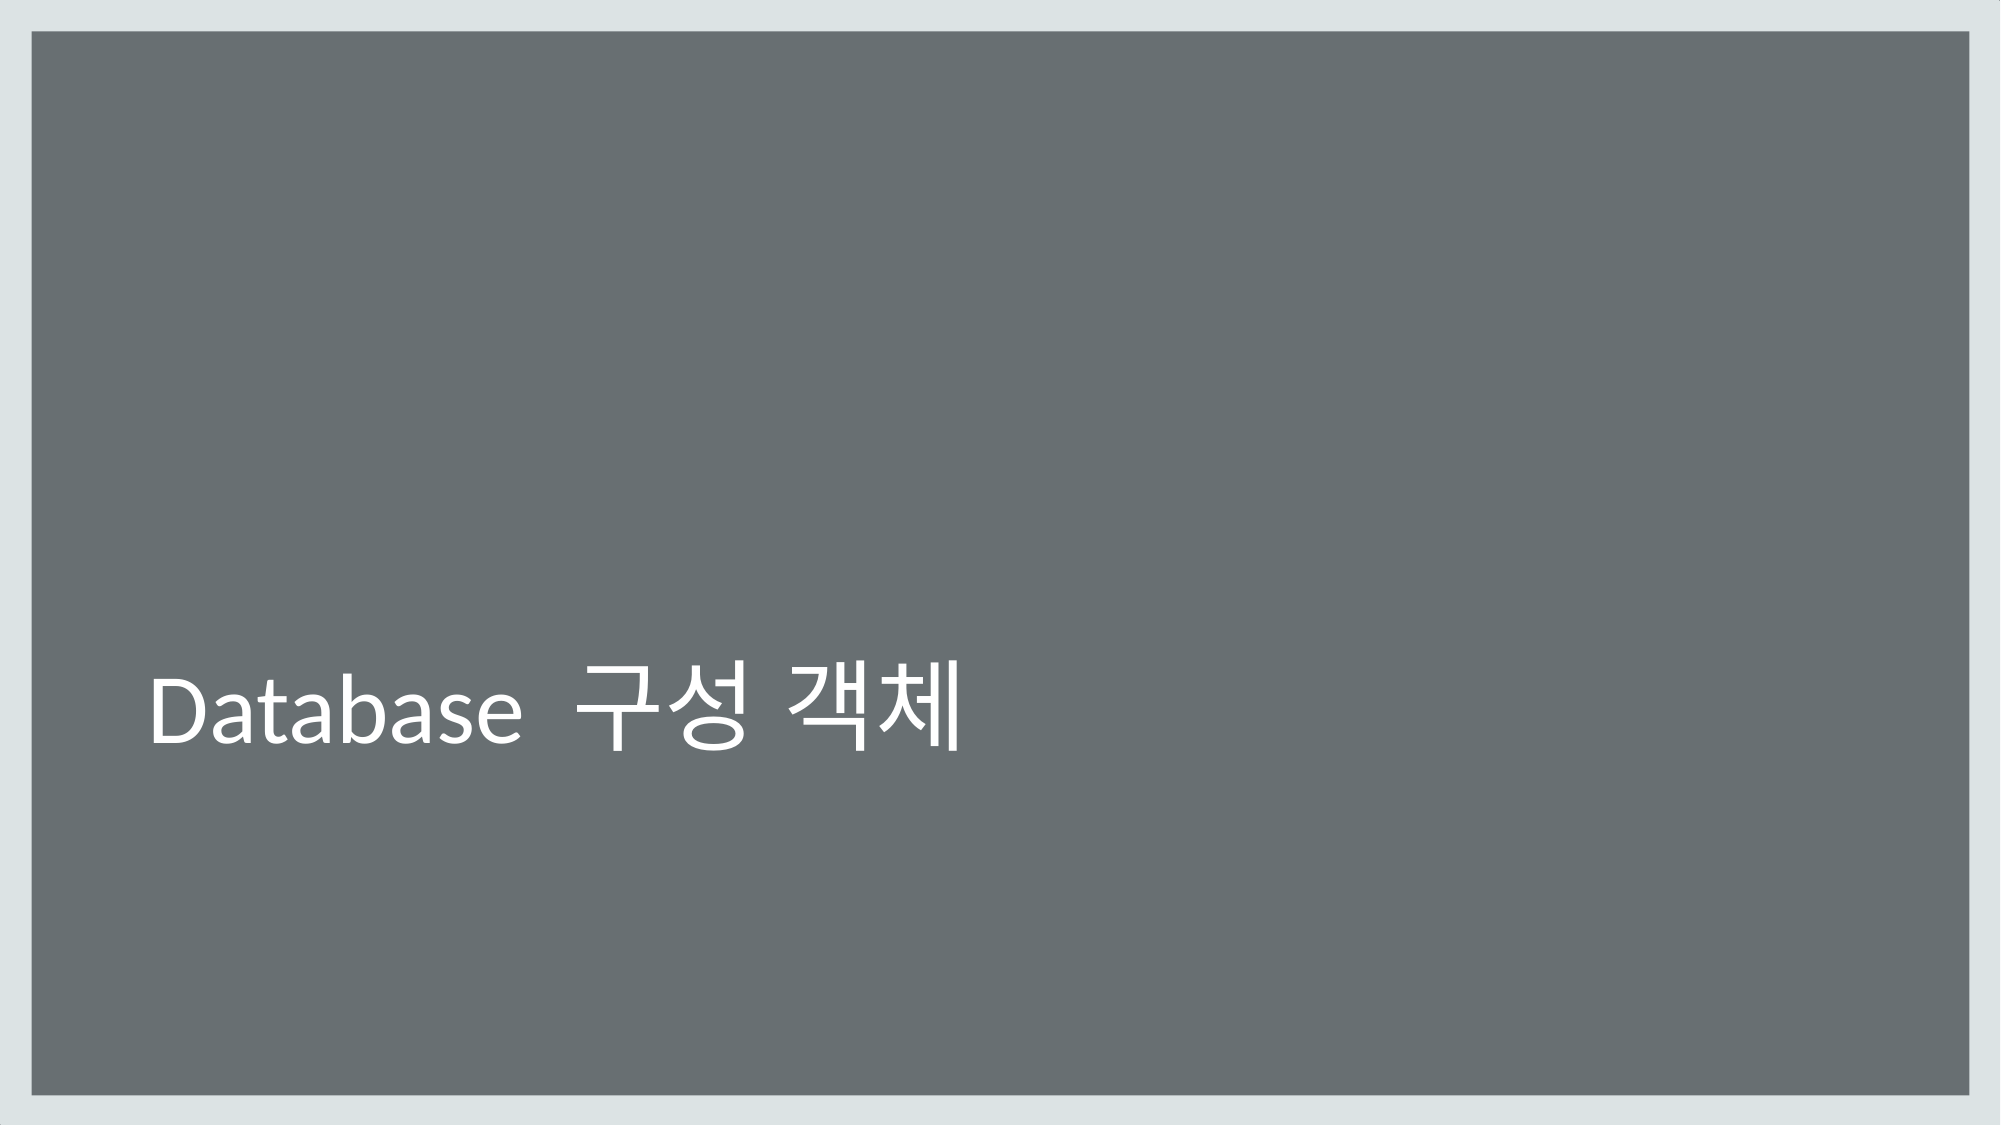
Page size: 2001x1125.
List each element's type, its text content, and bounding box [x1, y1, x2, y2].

title Database 구성 객체 [132, 595, 1633, 773]
